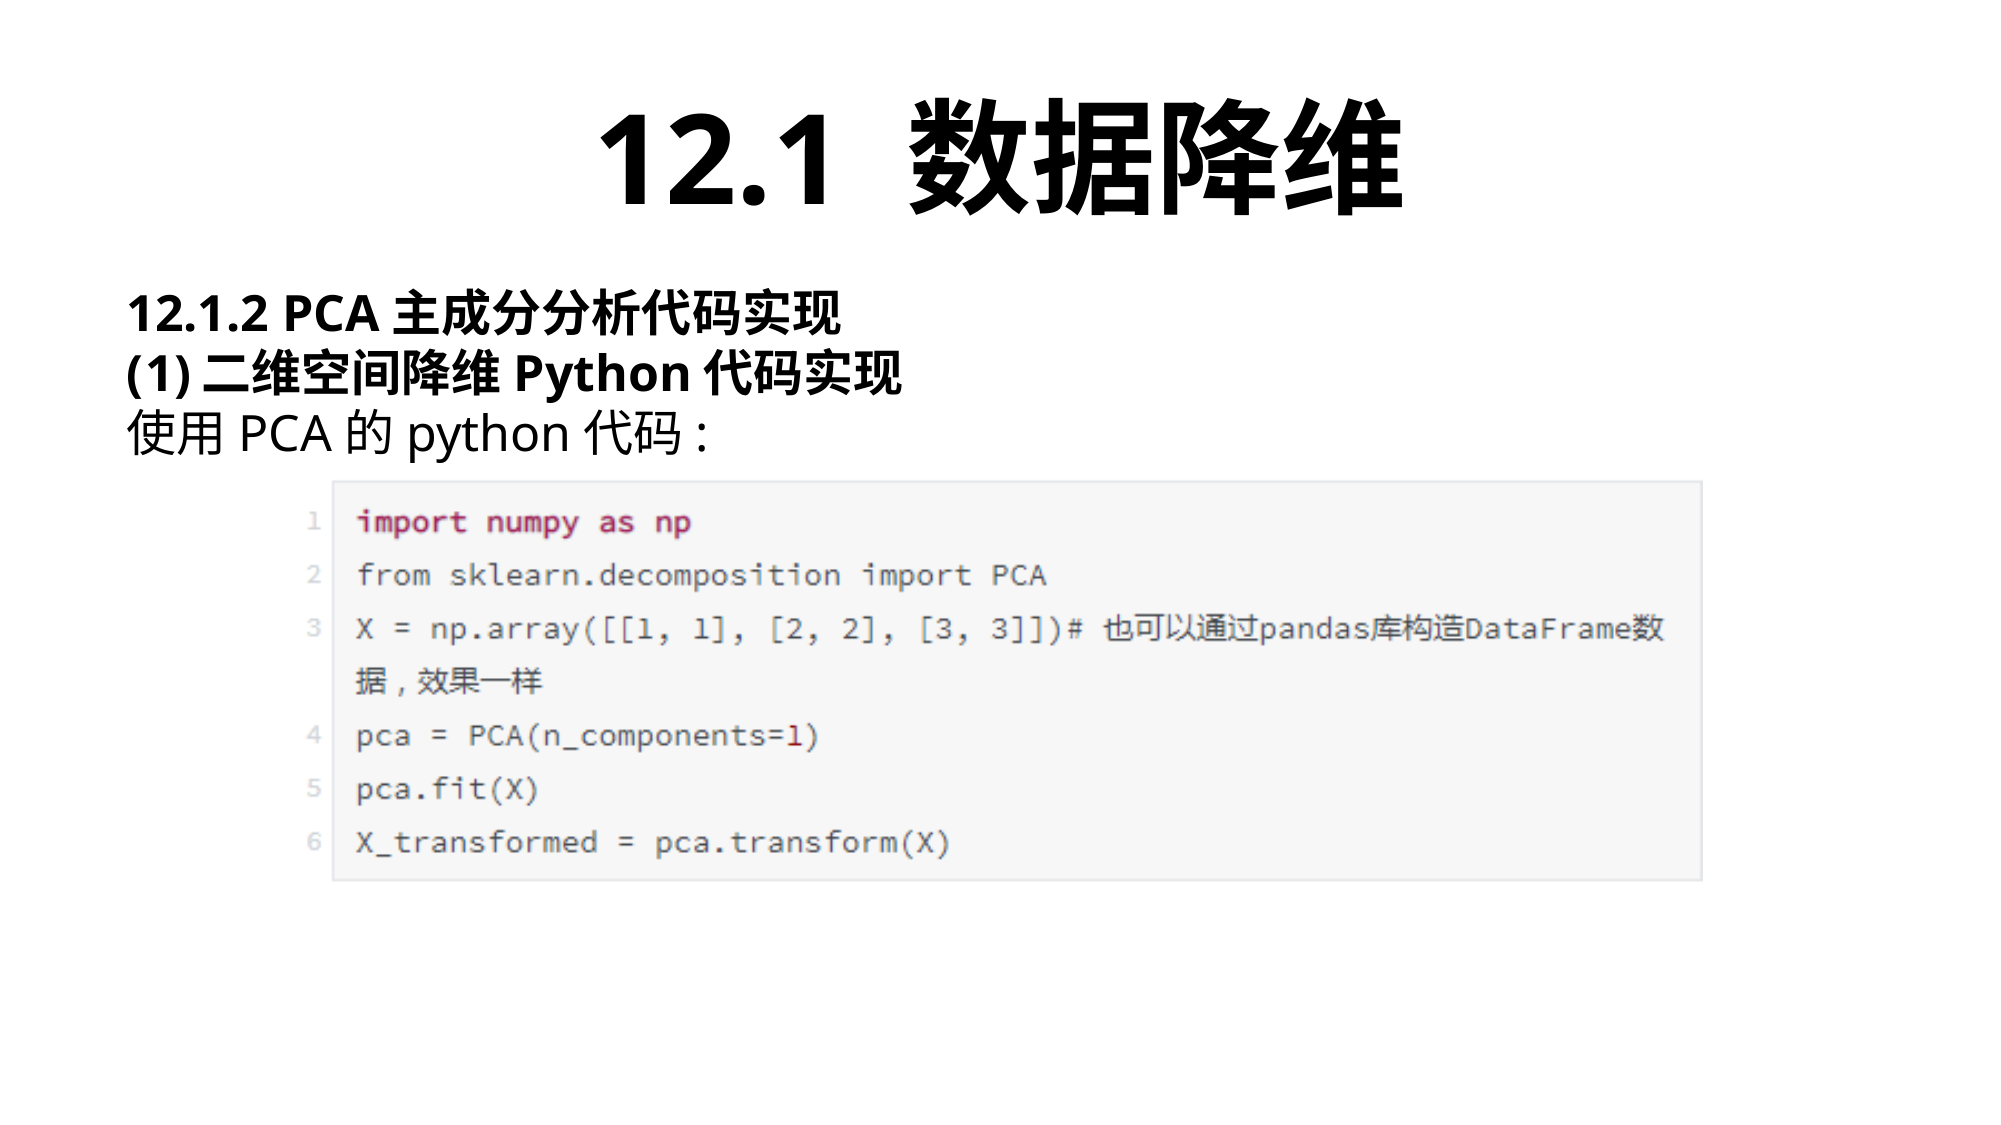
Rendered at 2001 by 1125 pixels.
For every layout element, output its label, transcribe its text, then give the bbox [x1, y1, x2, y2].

text_box 12.1 数据降维 [578, 71, 1422, 237]
picture [297, 470, 1703, 893]
text_box 12.1.2 PCA主成分分析代码实现 二维空间降维Python代码实现 使用PCA的python代码: [111, 273, 1891, 469]
